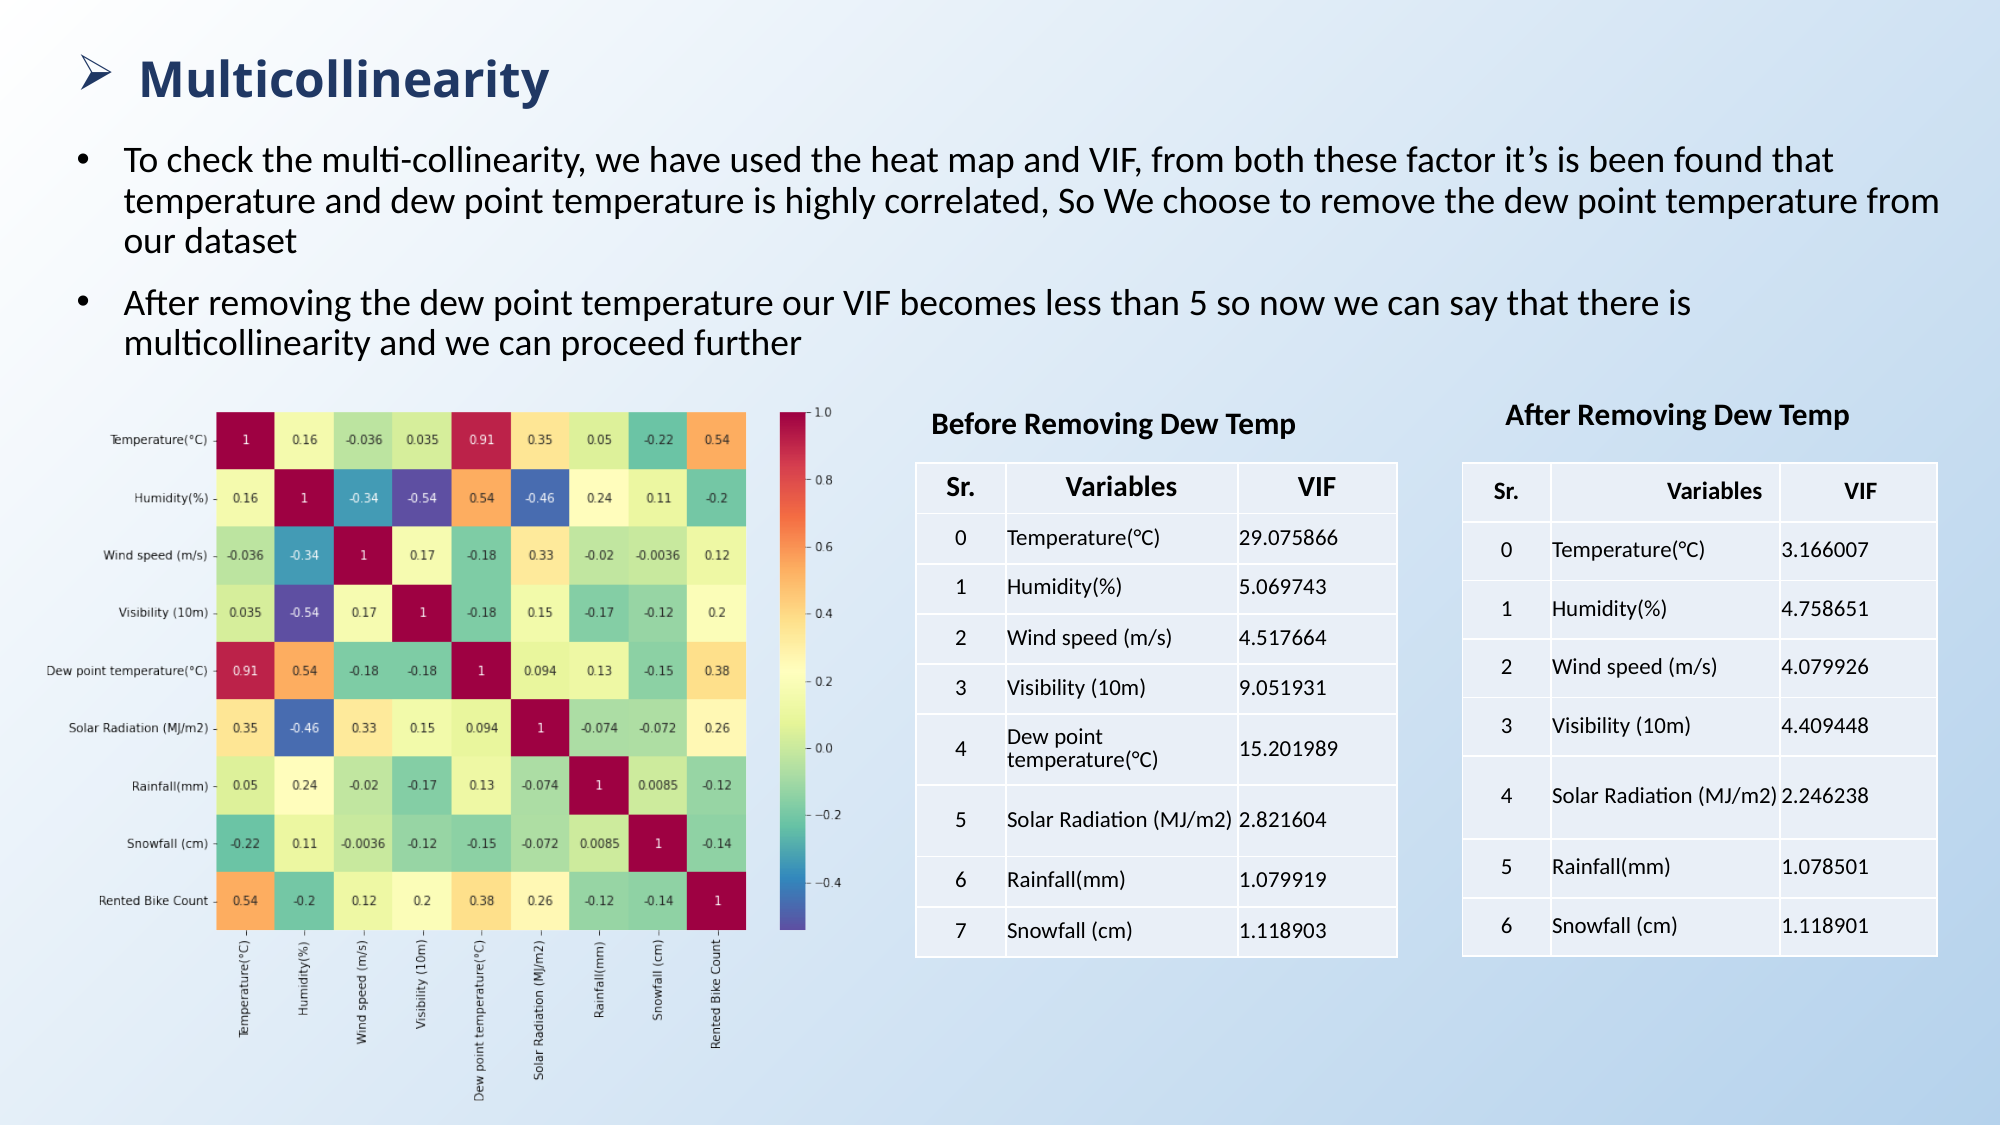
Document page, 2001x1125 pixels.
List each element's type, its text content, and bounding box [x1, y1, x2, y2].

table_cell 4 [1463, 757, 1550, 838]
table_cell 7 [917, 908, 1005, 956]
table_cell 3 [1463, 698, 1550, 755]
table_cell Visibility (10m) [1552, 698, 1779, 755]
table_cell Temperature(°C) [1007, 514, 1237, 563]
text_box After Removing Dew Temp [1490, 391, 1910, 440]
table_cell 1 [1463, 581, 1550, 638]
table_cell Humidity(%) [1007, 565, 1237, 613]
table_cell Solar Radiation (MJ/m2) [1552, 757, 1779, 838]
table_cell 4 [917, 715, 1005, 784]
table_cell Temperature(°C) [1552, 523, 1779, 580]
title Multicollinearity [61, 46, 1563, 116]
table_cell 2.246238 [1781, 757, 1936, 838]
table_cell Rainfall(mm) [1007, 857, 1237, 906]
table_header VIF [1781, 464, 1936, 521]
table_cell 4.758651 [1781, 581, 1936, 638]
table_cell 1.078501 [1781, 840, 1936, 897]
table_cell 15.201989 [1239, 715, 1396, 784]
table_cell 4.409448 [1781, 698, 1936, 755]
table_cell 0 [917, 514, 1005, 563]
table_cell 29.075866 [1239, 514, 1396, 563]
text_box Before Removing Dew Temp [916, 399, 1336, 449]
table_cell 1.079919 [1239, 857, 1396, 906]
table_header Sr. [1463, 464, 1550, 521]
table_cell 1.118901 [1781, 899, 1936, 955]
table_cell 6 [917, 857, 1005, 906]
table_header Sr. [917, 464, 1005, 513]
table_cell 5.069743 [1239, 565, 1396, 613]
table_cell 6 [1463, 899, 1550, 955]
table_cell Wind speed (m/s) [1552, 640, 1779, 697]
table_cell Rainfall(mm) [1552, 840, 1779, 897]
table_cell Dew point temperature(°C) [1007, 715, 1237, 784]
table_cell Humidity(%) [1552, 581, 1779, 638]
table_cell 3.166007 [1781, 523, 1936, 580]
table_cell 4.079926 [1781, 640, 1936, 697]
table_cell 9.051931 [1239, 665, 1396, 713]
table_cell 0 [1463, 523, 1550, 580]
picture [37, 399, 851, 1109]
table_cell 1.118903 [1239, 908, 1396, 956]
table_cell Snowfall (cm) [1007, 908, 1237, 956]
table_cell Snowfall (cm) [1552, 899, 1779, 955]
table_header Variables [1007, 464, 1237, 513]
text_box To check the multi-collinearity, we have used the heat map and VIF, from both these factor it’s is been found that temperature and dew point temperature is highly correlated, So We choose to remove the dew point temperature from our dataset After removing the dew point temperature our VIF becomes less than 5 so now we can say that there is multicollinearity and we can proceed further [61, 133, 1961, 372]
table_cell 5 [917, 786, 1005, 856]
table_cell 2 [1463, 640, 1550, 697]
table_cell 1 [917, 565, 1005, 613]
table_header Variables [1552, 464, 1779, 521]
table_cell 5 [1463, 840, 1550, 897]
table_cell Visibility (10m) [1007, 665, 1237, 713]
table_cell Solar Radiation (MJ/m2) [1007, 786, 1237, 856]
table_cell 3 [917, 665, 1005, 713]
table_cell 4.517664 [1239, 615, 1396, 663]
table_cell 2.821604 [1239, 786, 1396, 856]
table_cell Wind speed (m/s) [1007, 615, 1237, 663]
table_cell 2 [917, 615, 1005, 663]
table_header VIF [1239, 464, 1396, 513]
